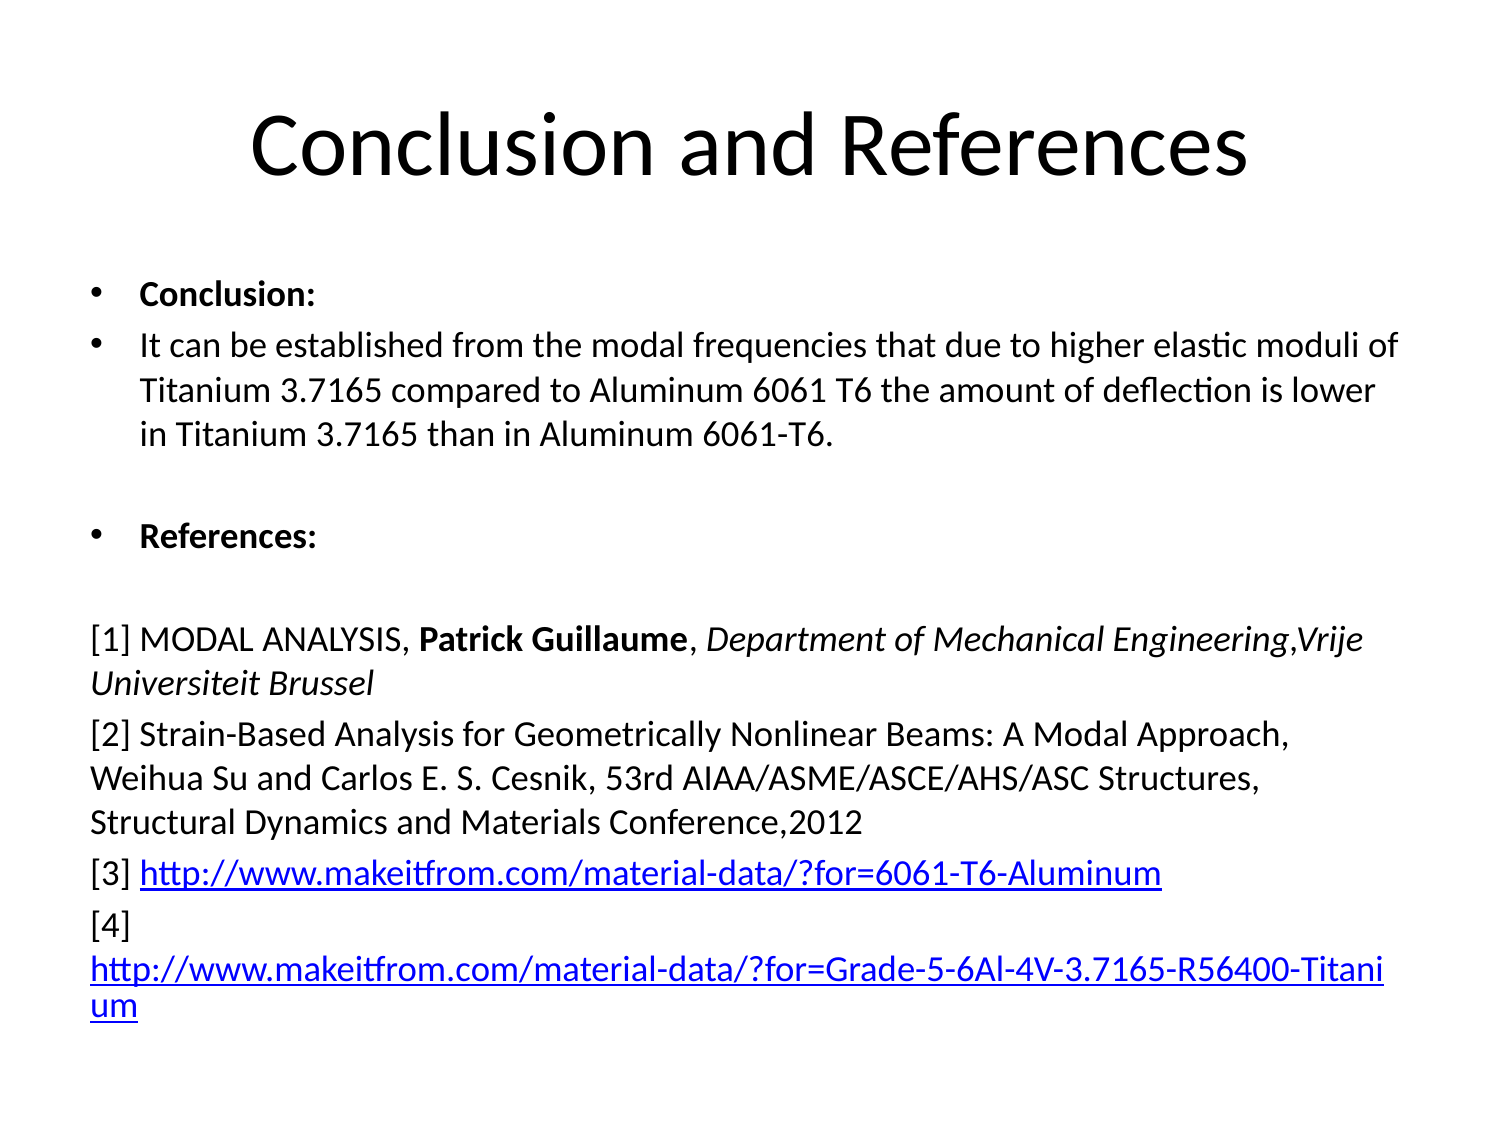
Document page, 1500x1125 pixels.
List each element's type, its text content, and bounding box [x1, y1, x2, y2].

title Conclusion and References [75, 45, 1425, 233]
list Conclusion: It can be established from the modal frequencies that due to higher elastic moduli of Titanium 3.7165 compared to Aluminum 6061 T6 the amount of deflection is lower in Titanium 3.7165 than in Aluminum 6061-T6. References: [1] MODAL ANALYSIS, Patrick Guillaume, Department of Mechanical Engineering,Vrije Universiteit Brussel [2] Strain-Based Analysis for Geometrically Nonlinear Beams: A Modal Approach, Weihua Su and Carlos E. S. Cesnik, 53rd AIAA/ASME/ASCE/AHS/ASC Structures, Structural Dynamics and Materials Conference,2012 [3] http://www.makeitfrom.com/material-data/?for=6061-T6-Aluminum [4] http://www.makeitfrom.com/material-data/?for=Grade-5-6Al-4V-3.7165-R56400-Titanium [75, 262, 1425, 1005]
